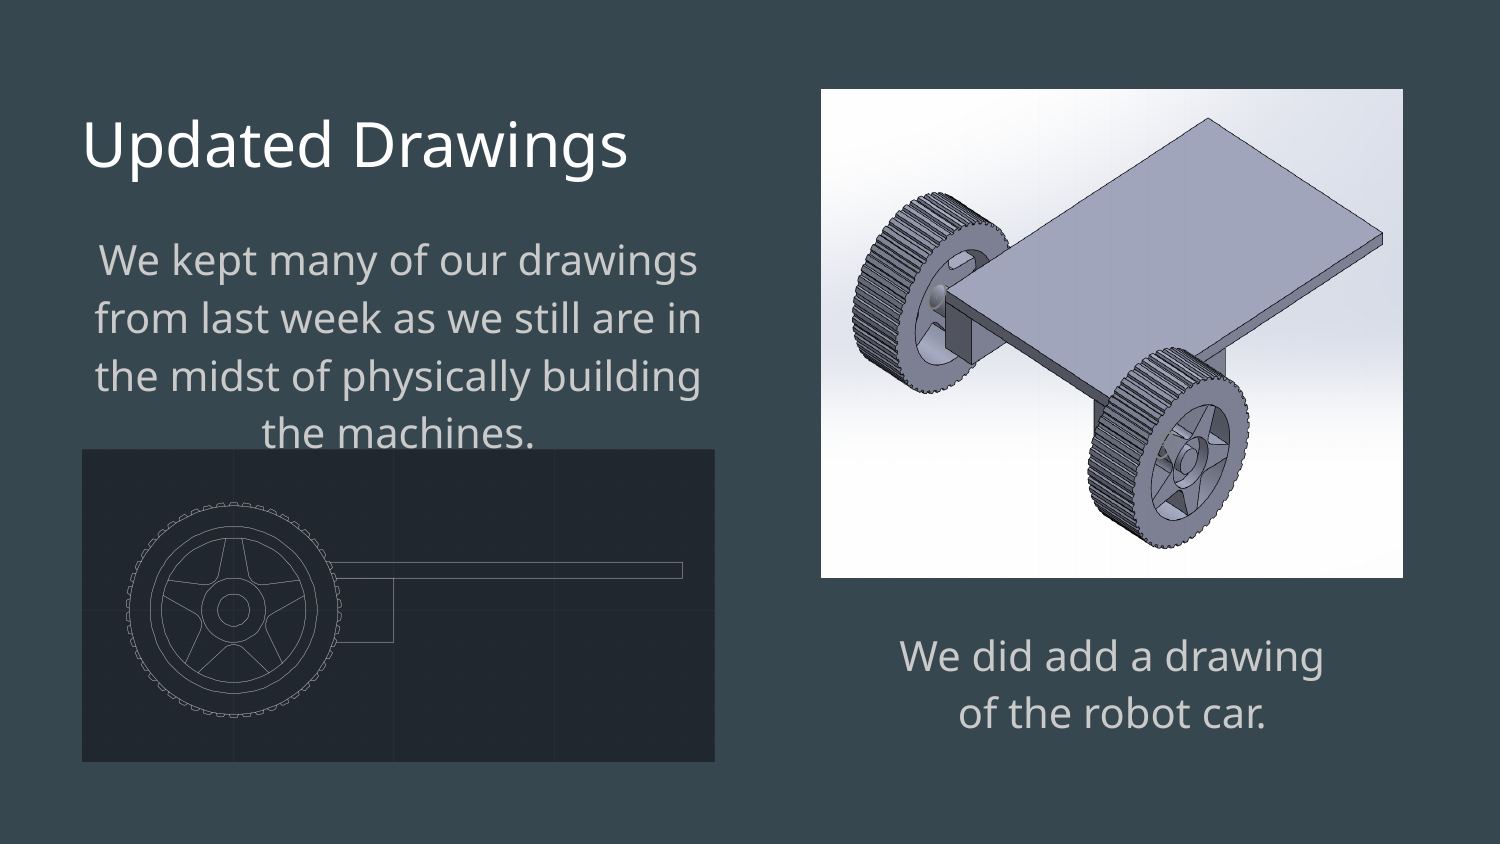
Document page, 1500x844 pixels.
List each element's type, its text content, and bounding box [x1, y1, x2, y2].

picture [81, 449, 716, 763]
title Updated Drawings [66, 89, 820, 184]
list We kept many of our drawings from last week as we still are in the midst of physically building the machines. [66, 211, 731, 752]
text_box We did add a drawing of the robot car. [866, 607, 1359, 752]
picture [821, 89, 1404, 578]
title Updated Drawings [1404, 89, 1411, 184]
